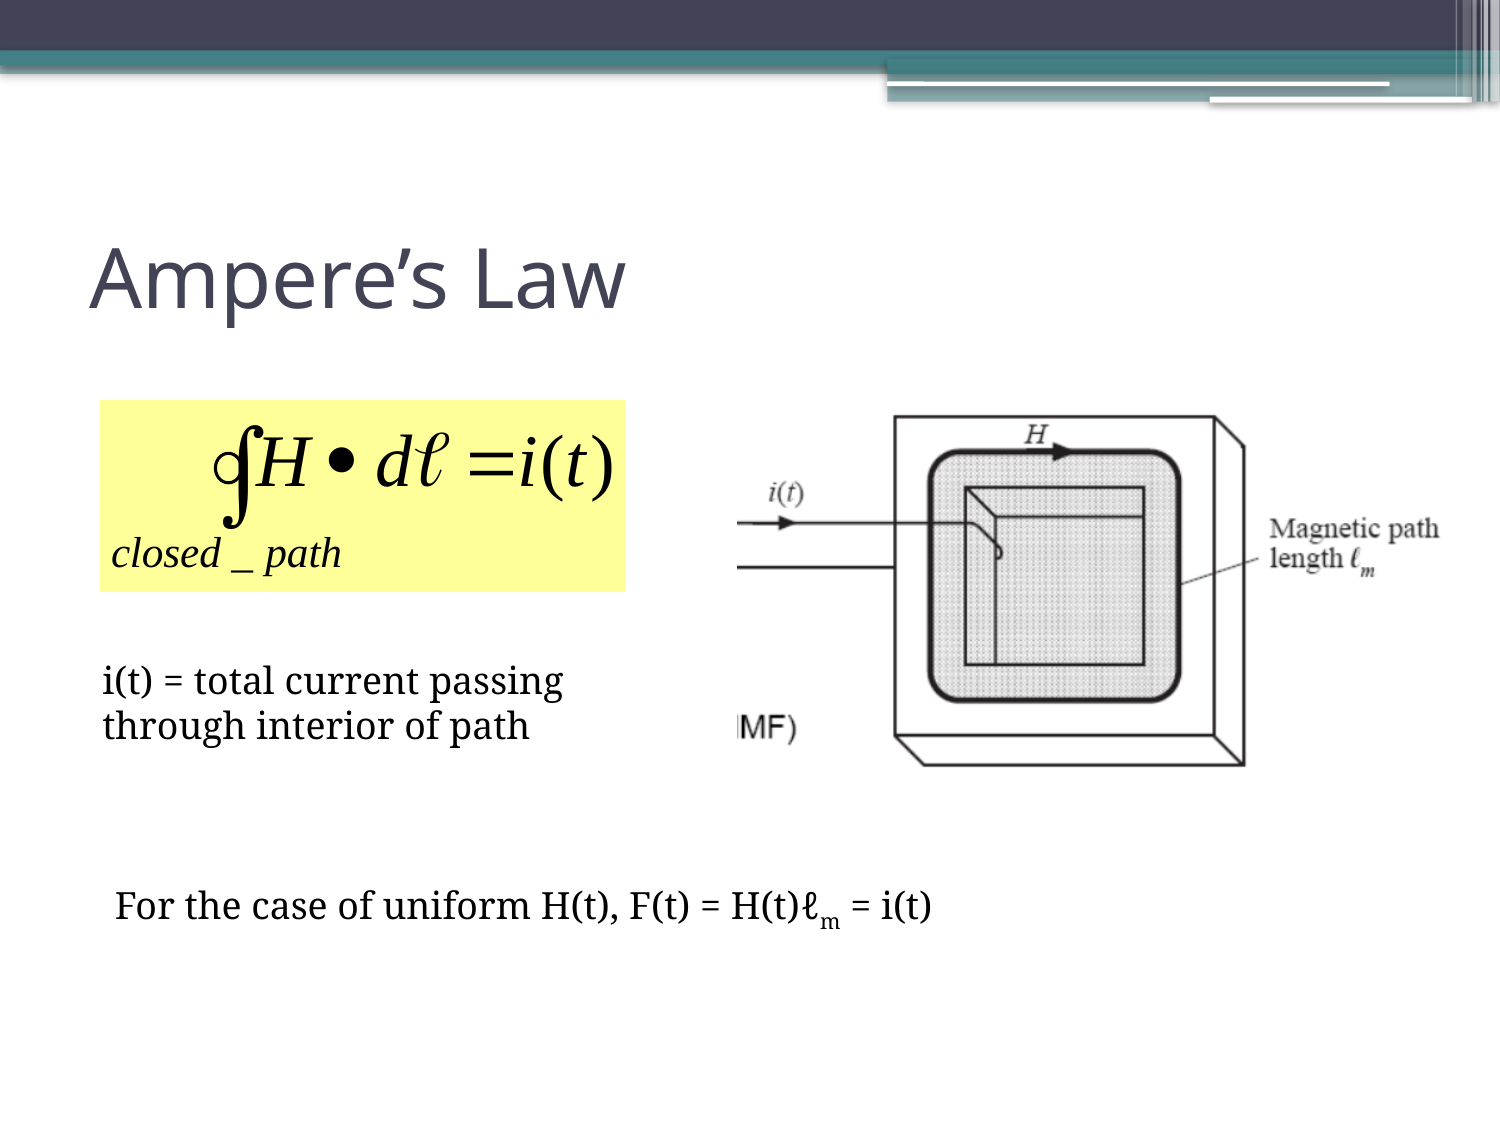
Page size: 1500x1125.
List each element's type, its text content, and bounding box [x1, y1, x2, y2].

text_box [99, 399, 627, 593]
text_box For the case of uniform H(t), F(t) = H(t)ℓm = i(t) [99, 874, 950, 941]
text_box i(t) = total current passing through interior of path [87, 649, 638, 755]
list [737, 399, 1449, 817]
title Ampere’s Law [75, 187, 1425, 363]
